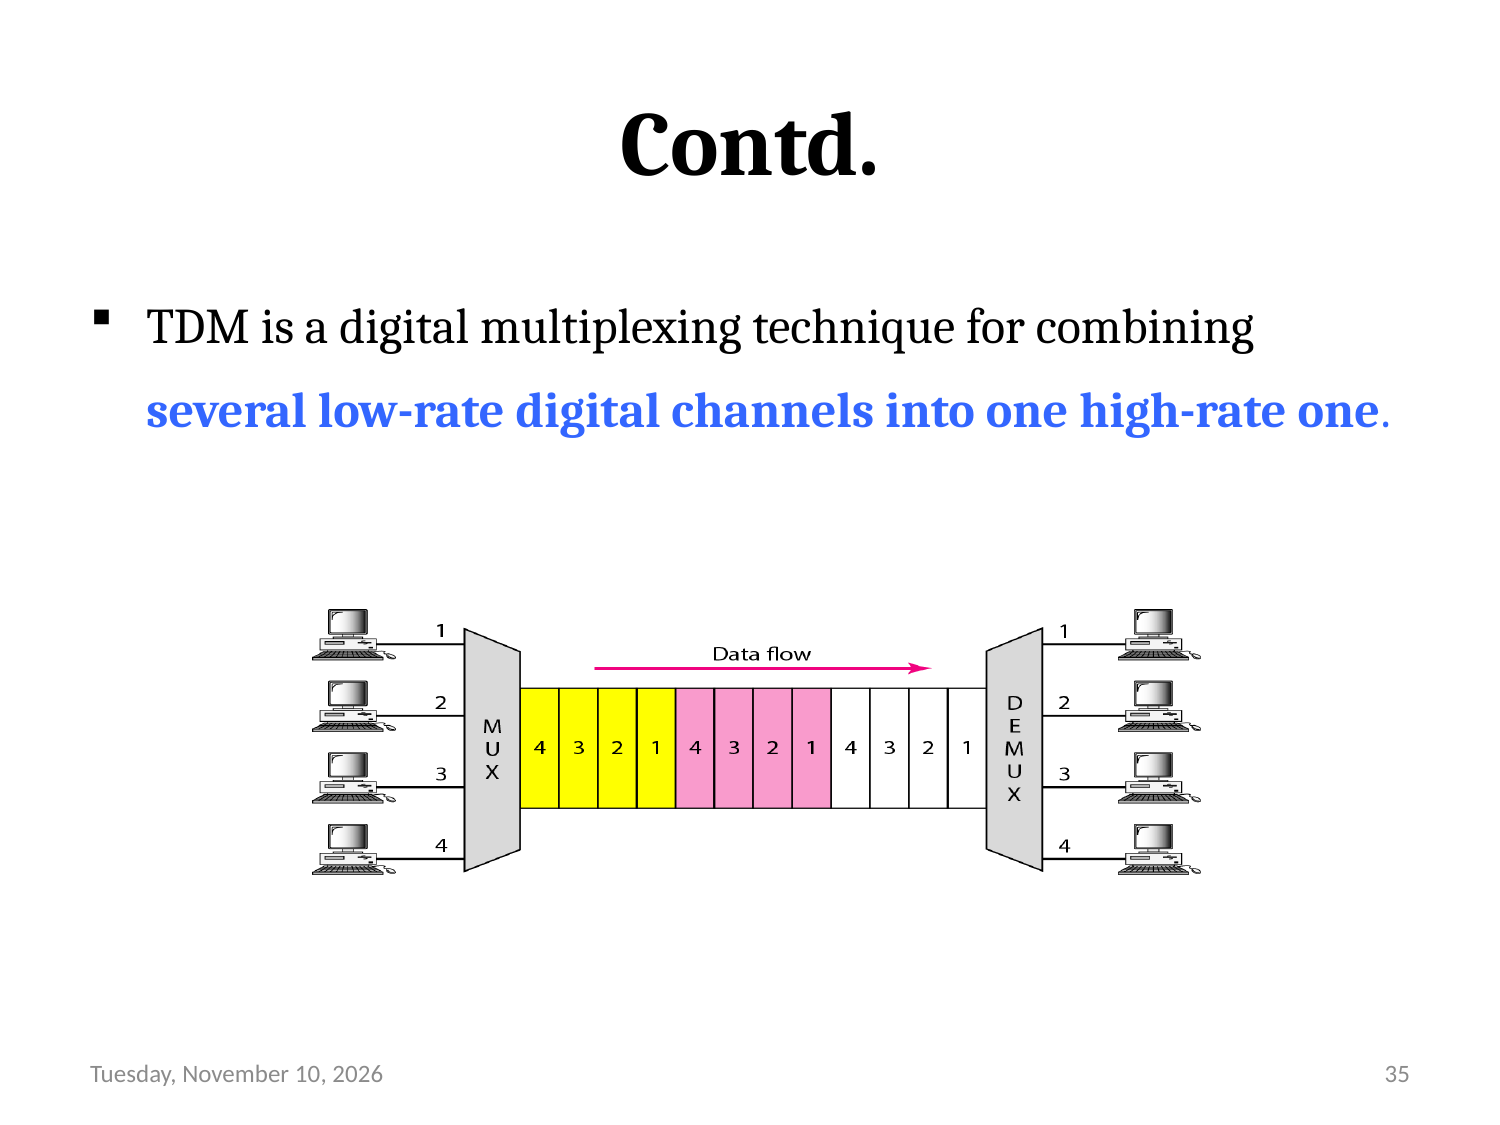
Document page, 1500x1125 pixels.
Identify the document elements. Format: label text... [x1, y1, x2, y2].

slide_number 35 [1074, 1042, 1425, 1103]
list TDM is a digital multiplexing technique for combining several low-rate digital channels into one high-rate one. [75, 262, 1425, 565]
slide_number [75, 1042, 425, 1103]
picture [312, 609, 1201, 876]
title Contd. [75, 45, 1425, 233]
